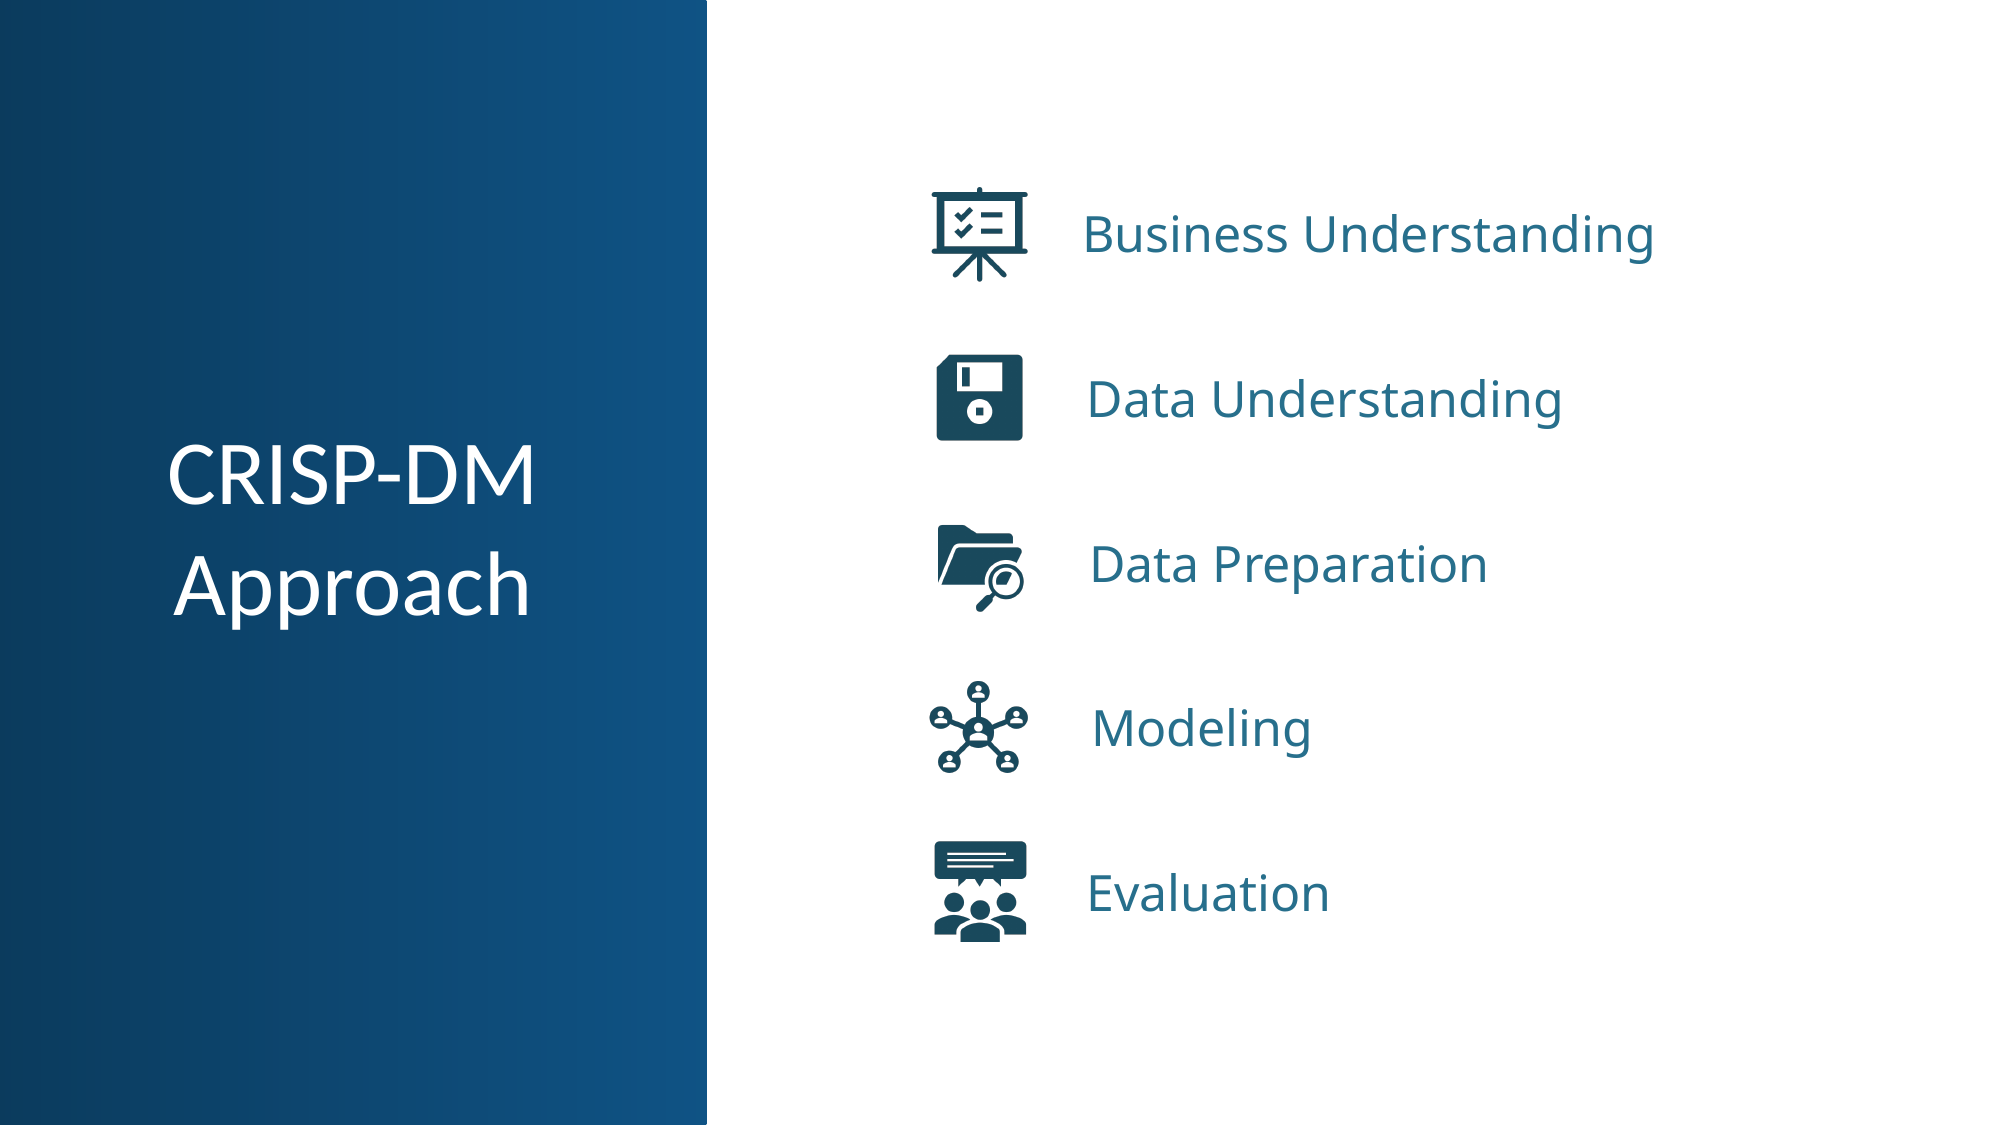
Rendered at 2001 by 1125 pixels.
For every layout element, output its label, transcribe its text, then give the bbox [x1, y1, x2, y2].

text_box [919, 173, 1660, 952]
text_box [0, 0, 707, 1125]
text_box CRISP-DM Approach [152, 405, 555, 641]
